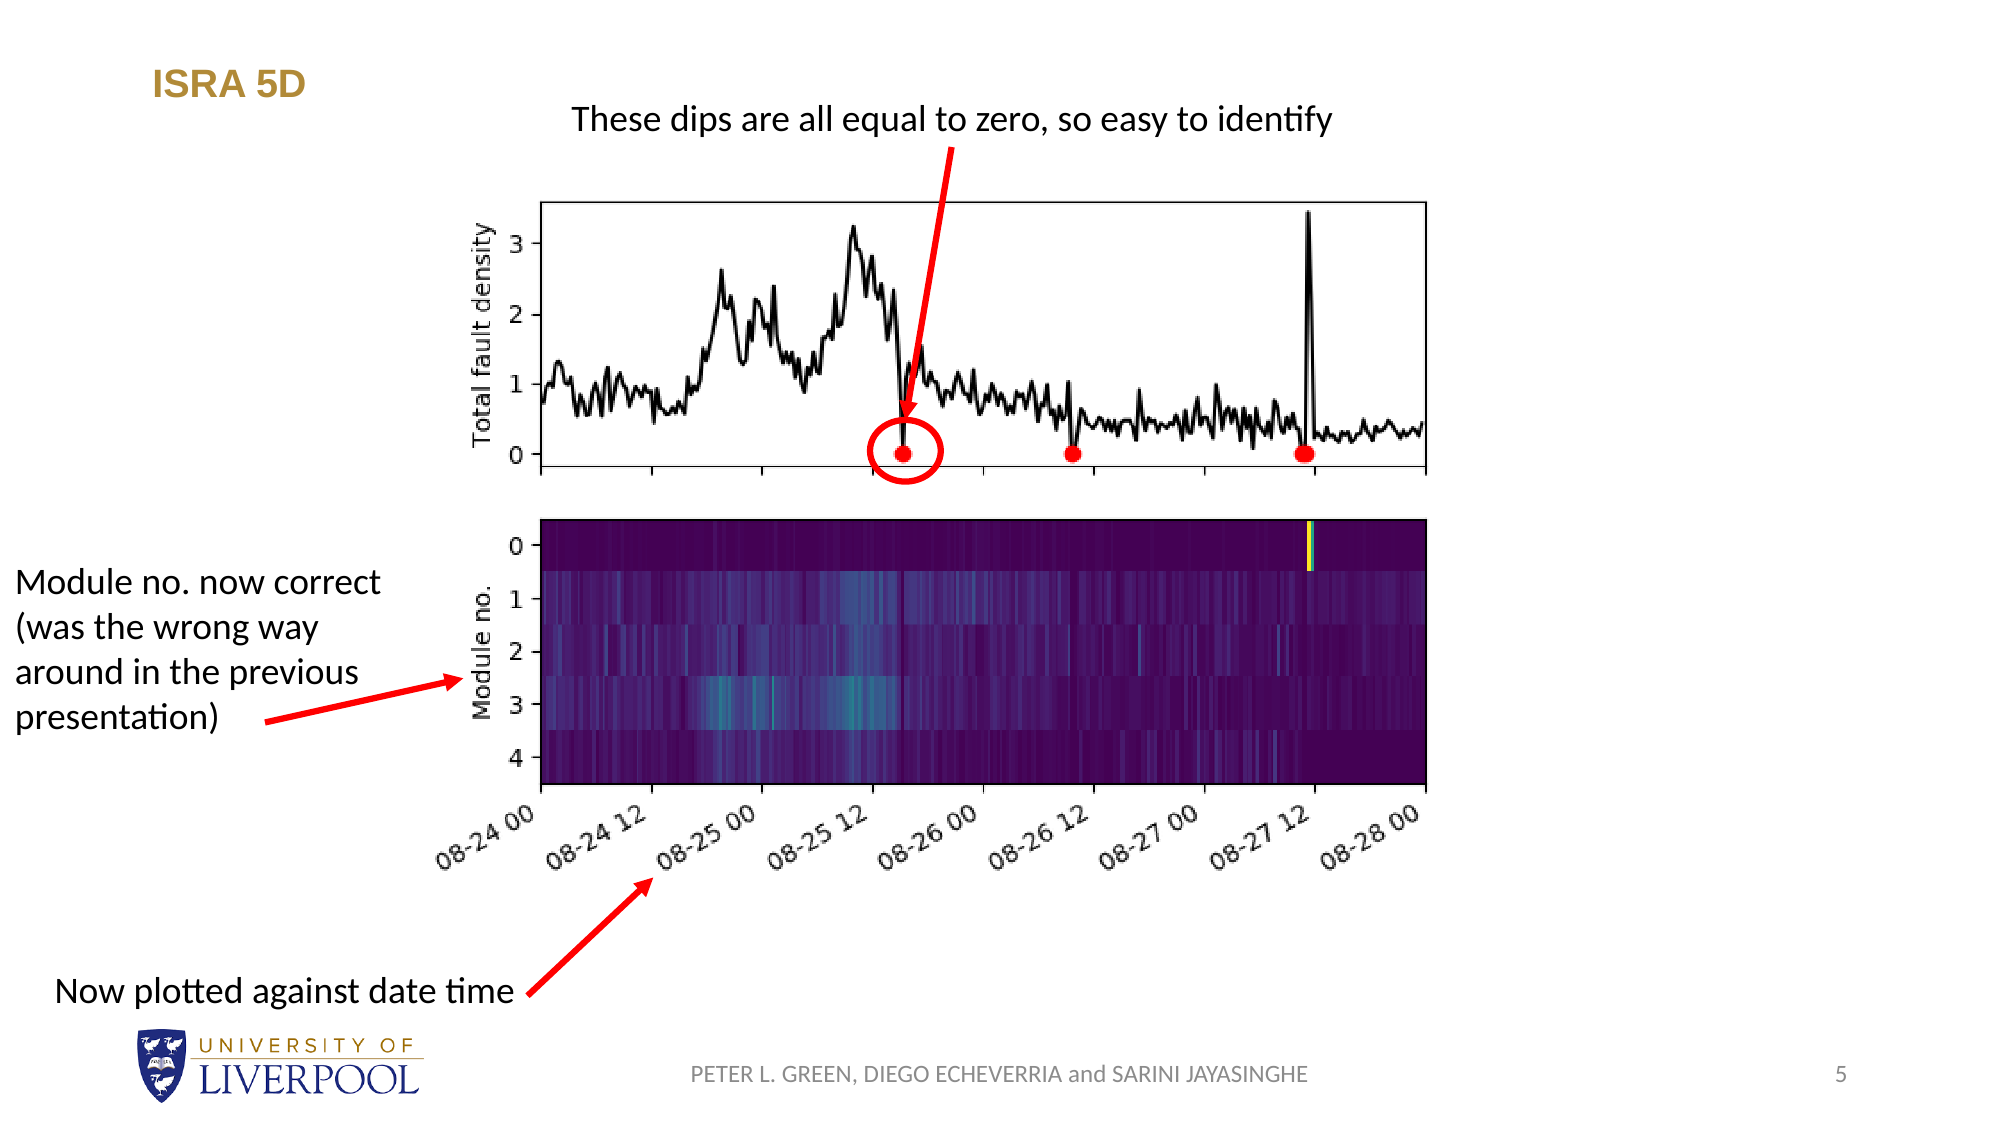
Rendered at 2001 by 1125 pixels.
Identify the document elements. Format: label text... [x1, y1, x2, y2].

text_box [527, 877, 654, 996]
text_box Module no. now correct (was the wrong way around in the previous presentation) [0, 549, 415, 745]
text_box Now plotted against date time [39, 959, 553, 1019]
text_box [905, 146, 952, 420]
title ISRA 5D [137, 55, 1863, 114]
picture [415, 185, 1453, 914]
text_box These dips are all equal to zero, so easy to identify [556, 86, 1453, 147]
picture [137, 1029, 424, 1103]
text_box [264, 678, 464, 723]
slide_number 5 [1412, 1042, 1863, 1103]
footer PETER L. GREEN, DIEGO ECHEVERRIA and SARINI JAYASINGHE [662, 1042, 1338, 1103]
